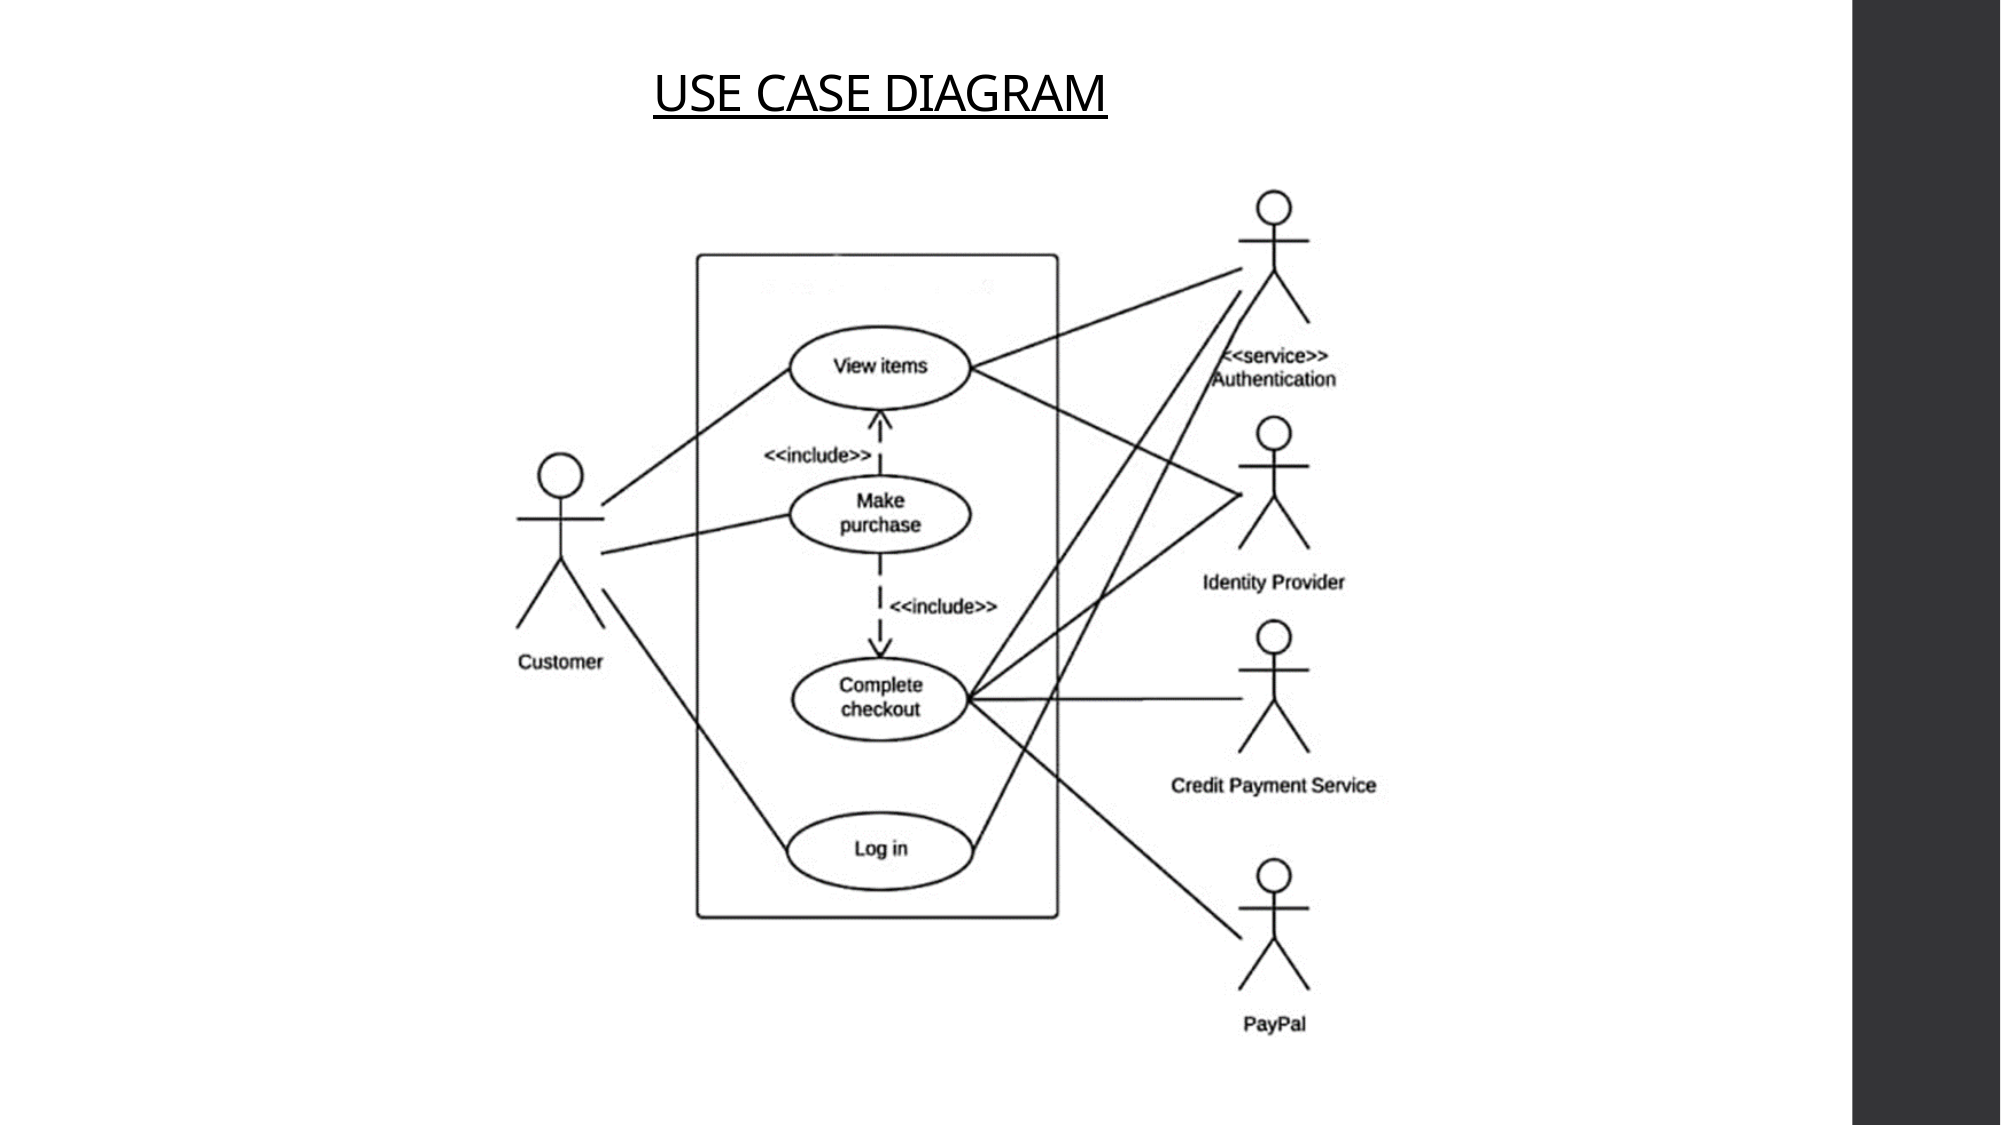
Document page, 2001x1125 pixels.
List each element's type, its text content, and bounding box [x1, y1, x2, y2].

picture [434, 170, 1438, 1066]
title USE CASE DIAGRAM [206, 60, 1555, 130]
